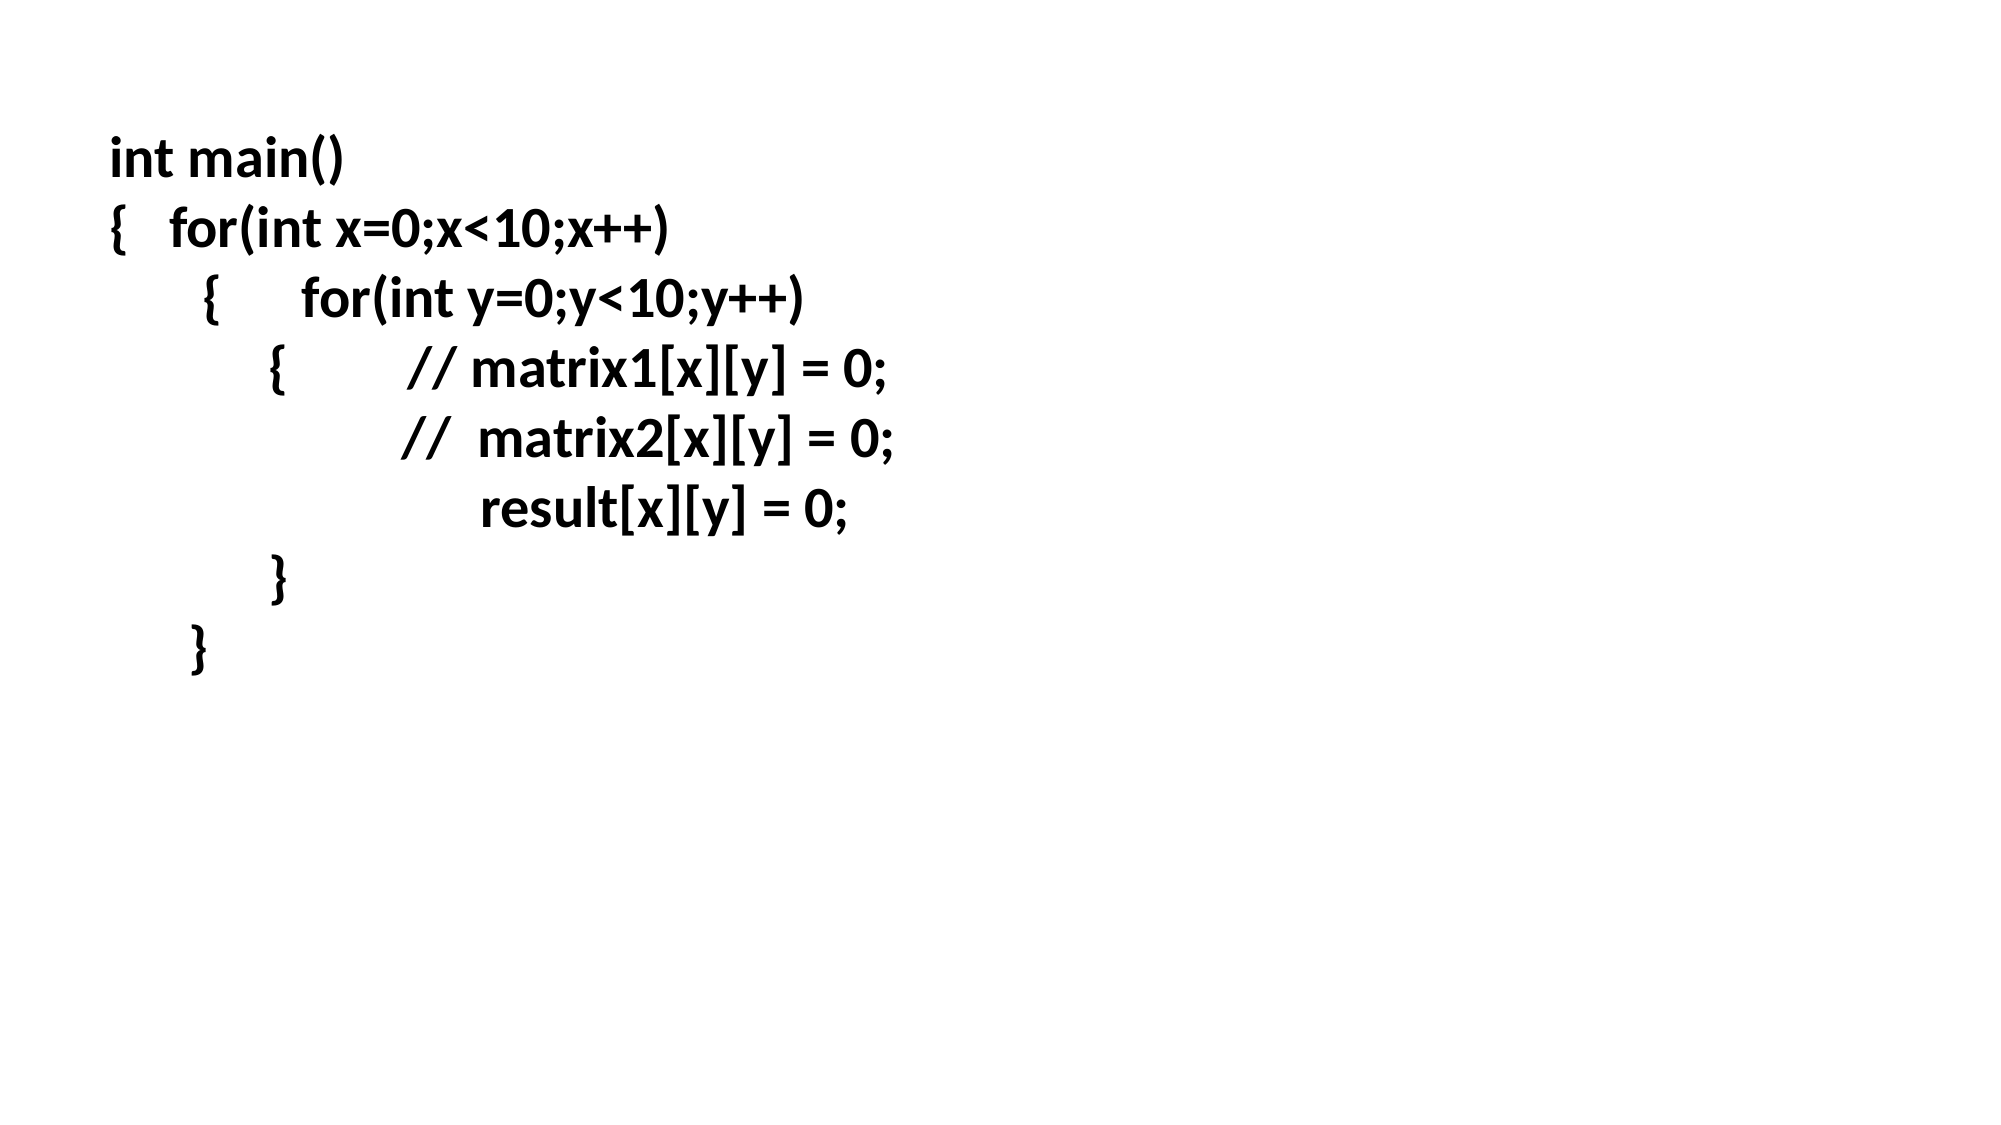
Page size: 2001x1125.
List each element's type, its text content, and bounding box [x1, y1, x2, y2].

text_box int main() { for(int x=0;x<10;x++) { for(int y=0;y<10;y++) { // matrix1[x][y] = 0; // matrix2[x][y] = 0; result[x][y] = 0; } } [94, 111, 1500, 687]
